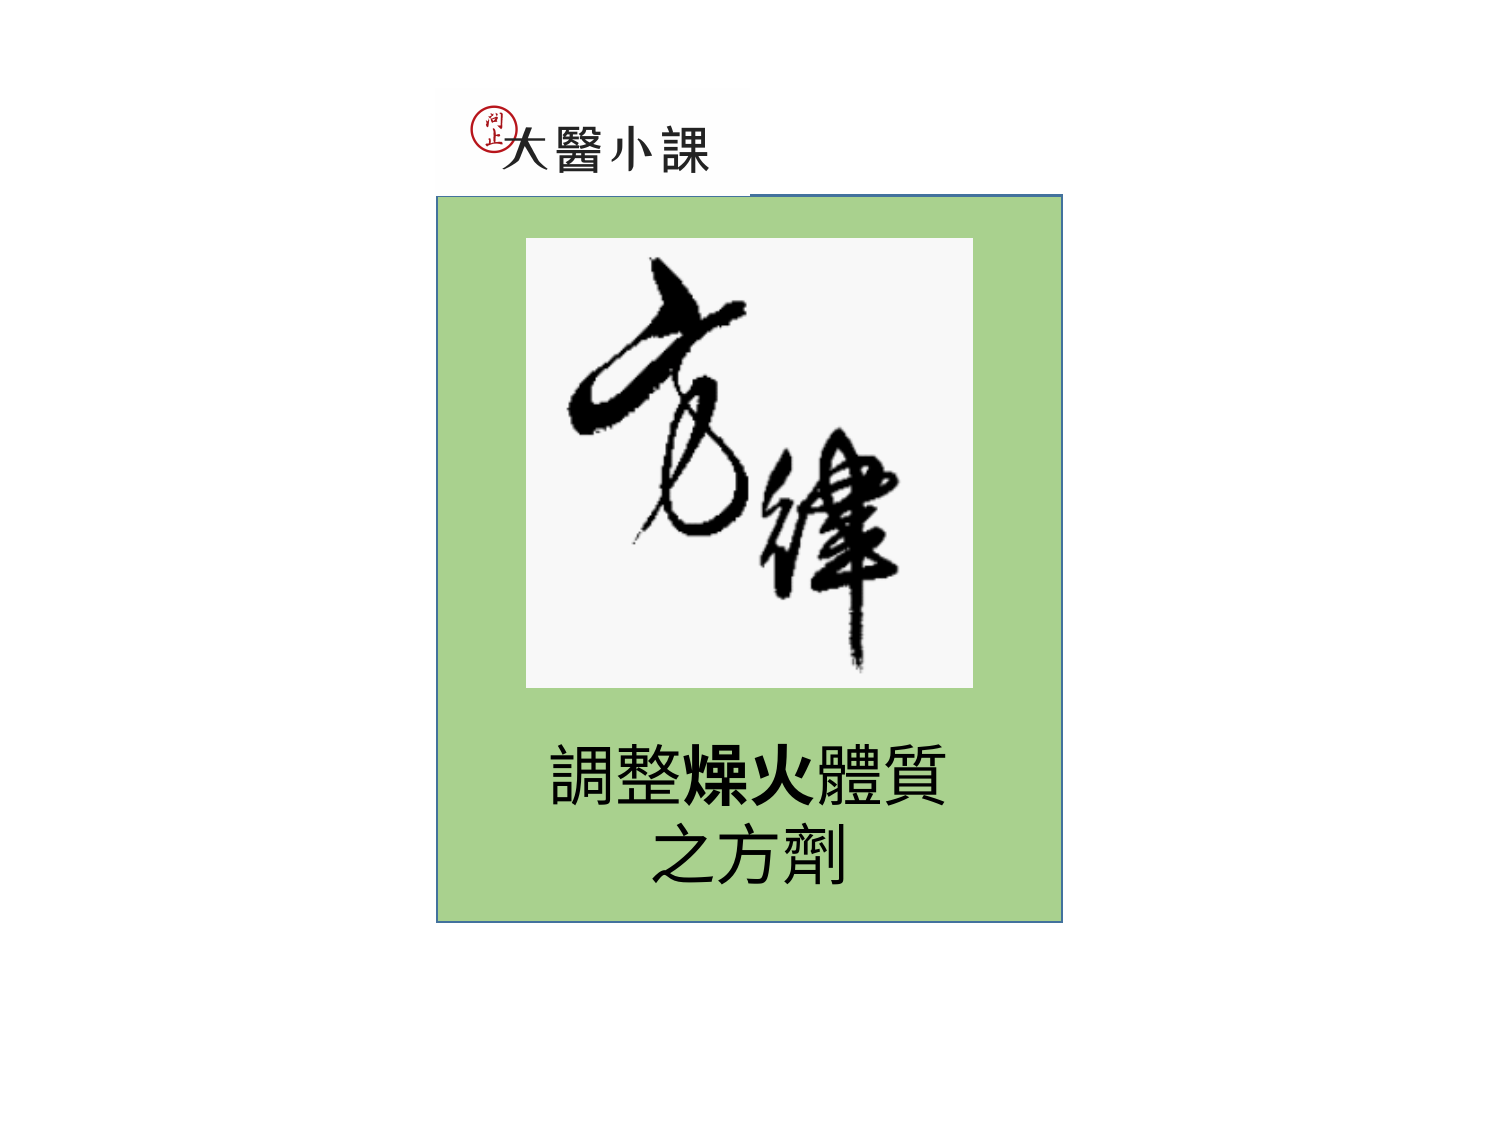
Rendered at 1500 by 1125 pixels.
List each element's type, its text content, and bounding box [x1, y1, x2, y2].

text_box [436, 194, 1063, 725]
text_box 調整燥火體質 之方劑 [404, 725, 1094, 901]
text_box [436, 901, 1063, 923]
picture [526, 238, 973, 688]
picture [435, 88, 750, 196]
